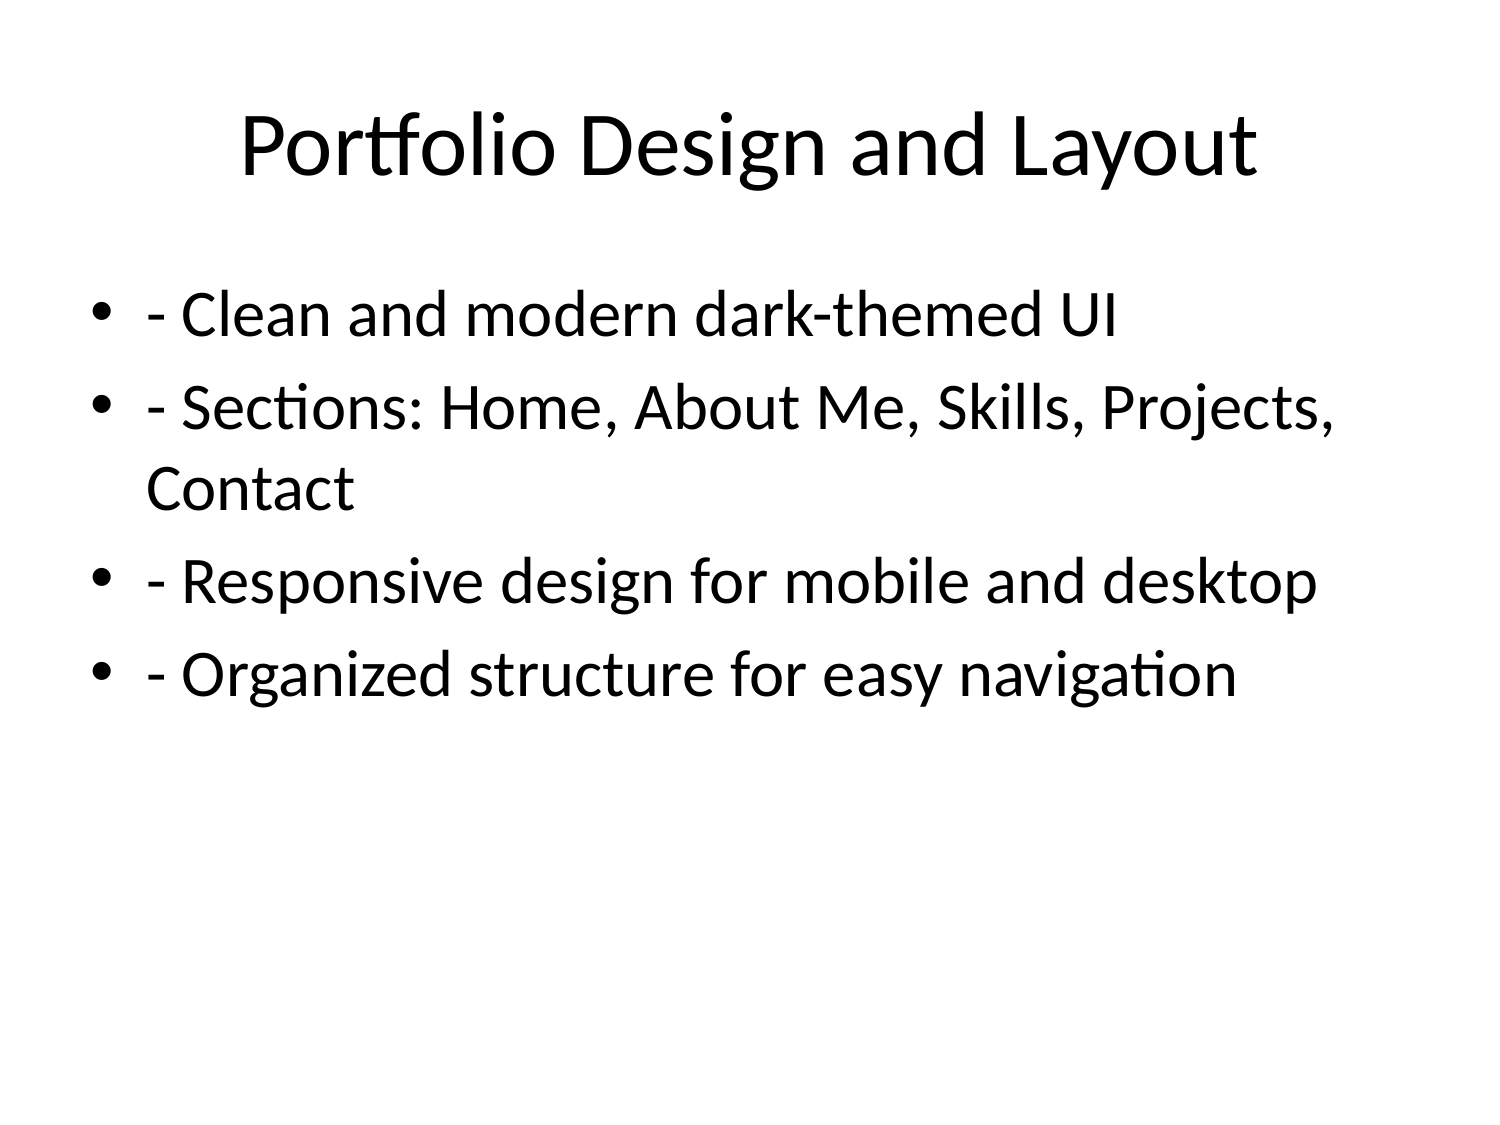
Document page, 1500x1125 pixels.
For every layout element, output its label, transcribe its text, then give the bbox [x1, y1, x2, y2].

list - Clean and modern dark-themed UI - Sections: Home, About Me, Skills, Projects, Contact - Responsive design for mobile and desktop - Organized structure for easy navigation [74, 261, 1426, 1006]
title Portfolio Design and Layout [74, 44, 1426, 234]
